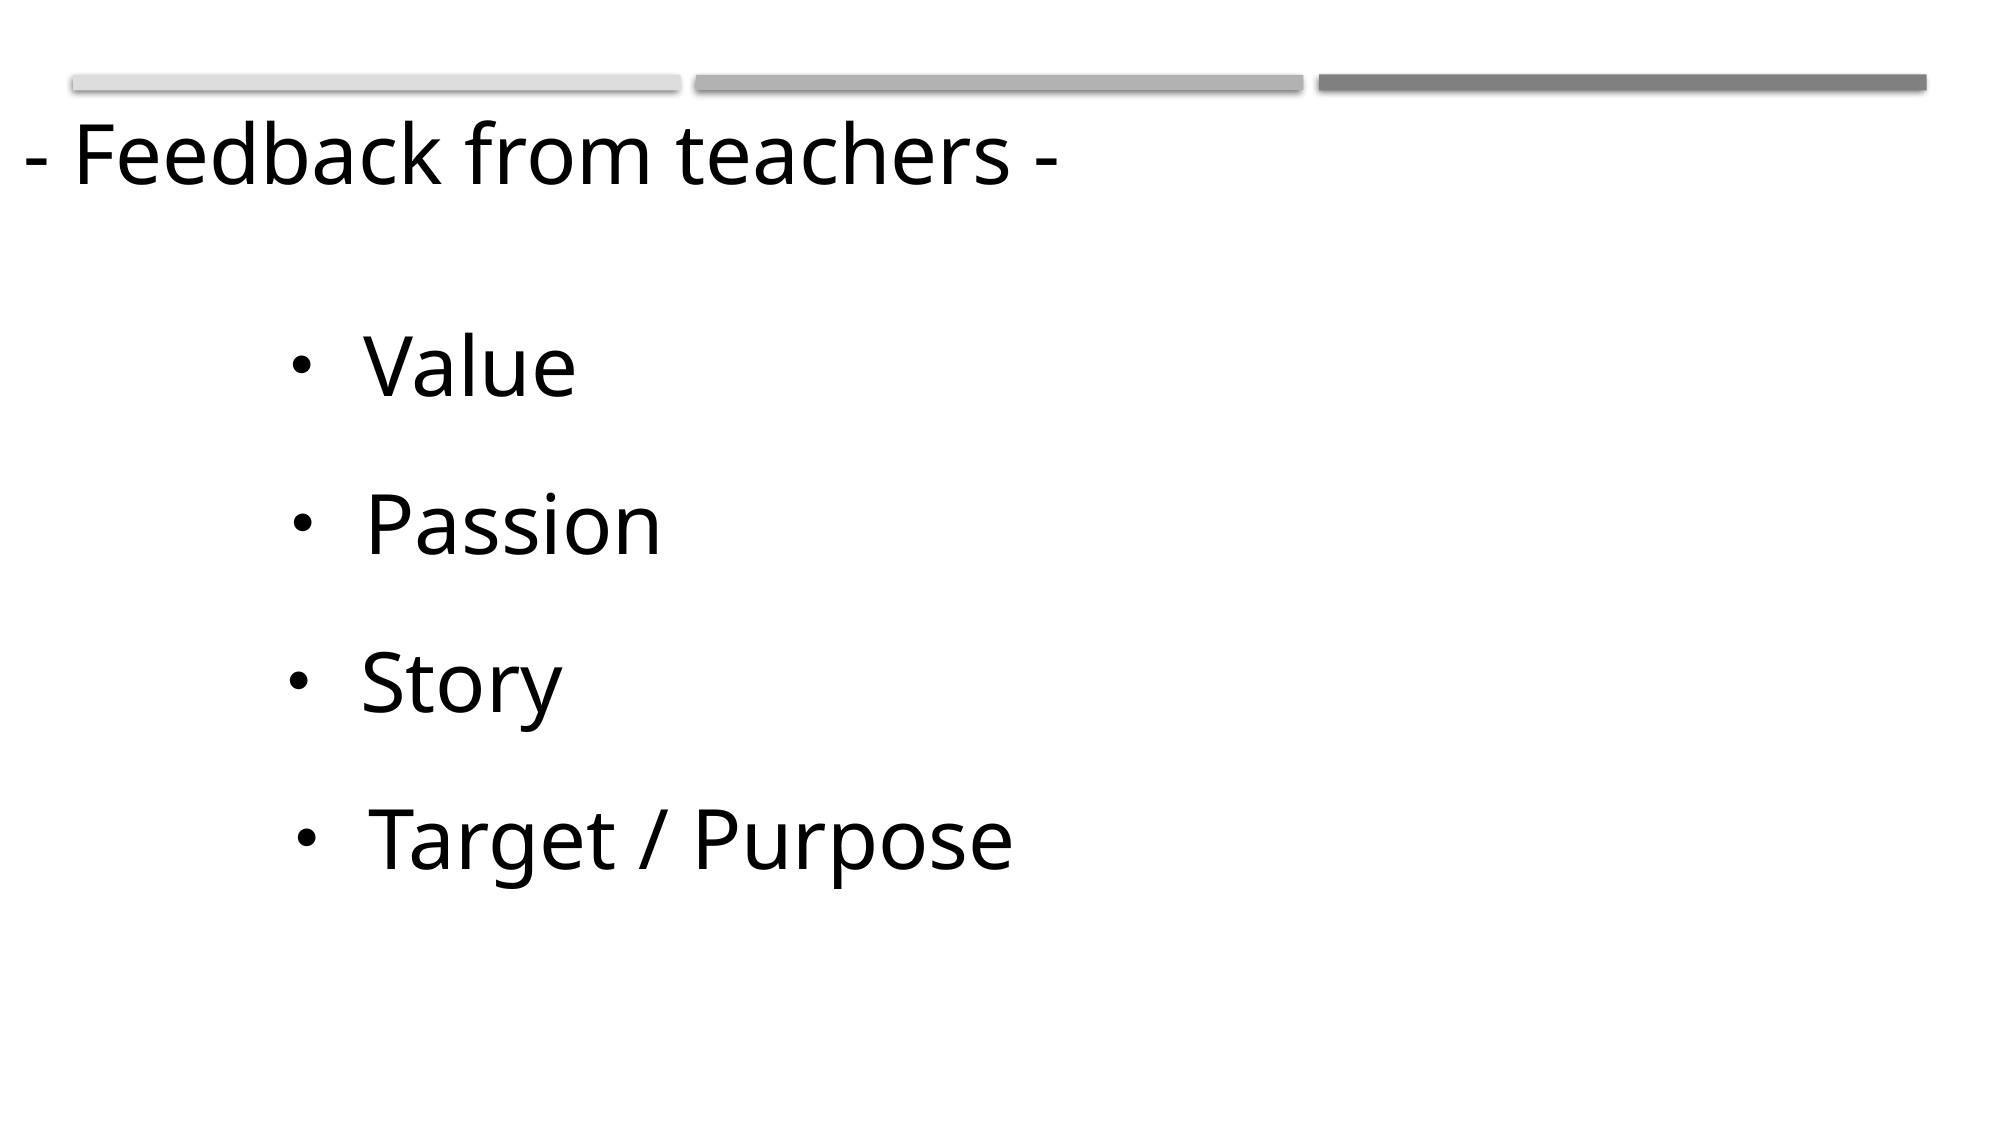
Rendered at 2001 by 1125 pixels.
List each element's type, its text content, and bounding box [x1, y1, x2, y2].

text_box ・Story [242, 621, 579, 737]
text_box ・Passion [246, 463, 680, 579]
text_box ・Value [245, 305, 594, 421]
text_box ・Target / Purpose [250, 779, 1031, 894]
text_box - Feedback from teachers - [9, 93, 1077, 209]
